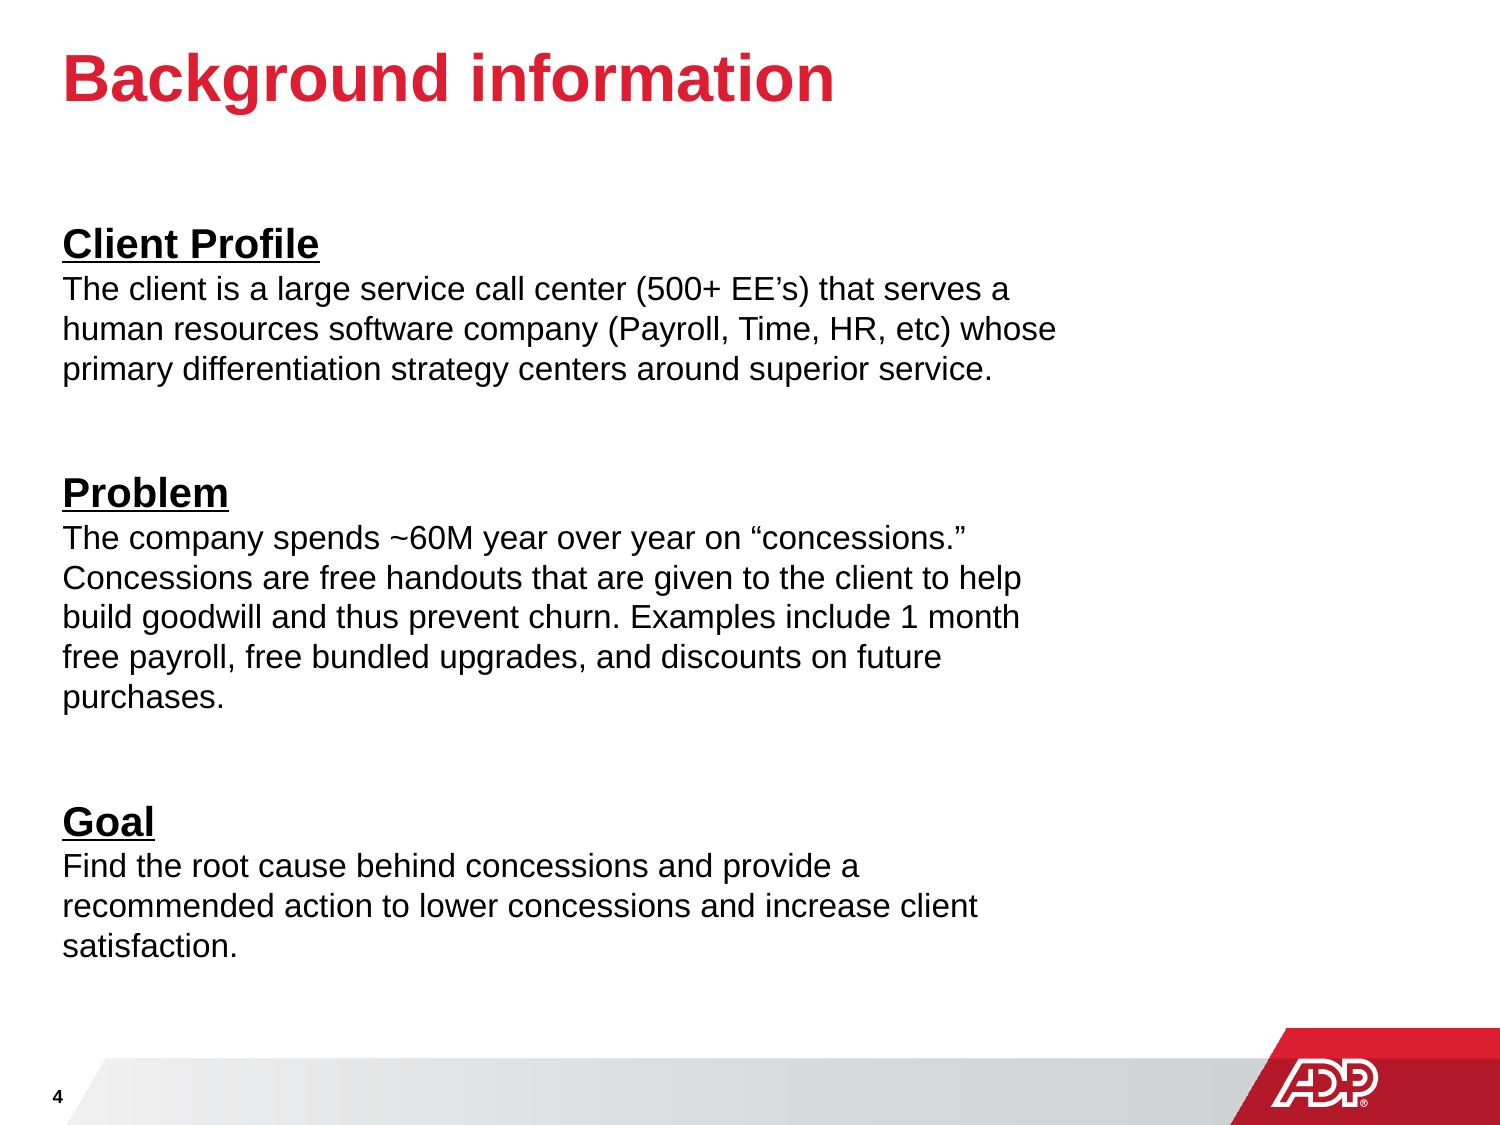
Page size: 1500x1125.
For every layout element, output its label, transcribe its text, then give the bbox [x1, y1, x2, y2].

list Client Profile The client is a large service call center (500+ EE’s) that serves a human resources software company (Payroll, Time, HR, etc) whose primary differentiation strategy centers around superior service. Problem The company spends ~60M year over year on “concessions.” Concessions are free handouts that are given to the client to help build goodwill and thus prevent churn. Examples include 1 month free payroll, free bundled upgrades, and discounts on future purchases. Goal Find the root cause behind concessions and provide a recommended action to lower concessions and increase client satisfaction. [62, 206, 1061, 1016]
picture [65, 1028, 1500, 1125]
slide_number 4 [15, 1047, 64, 1107]
title Background information [62, 0, 1284, 150]
